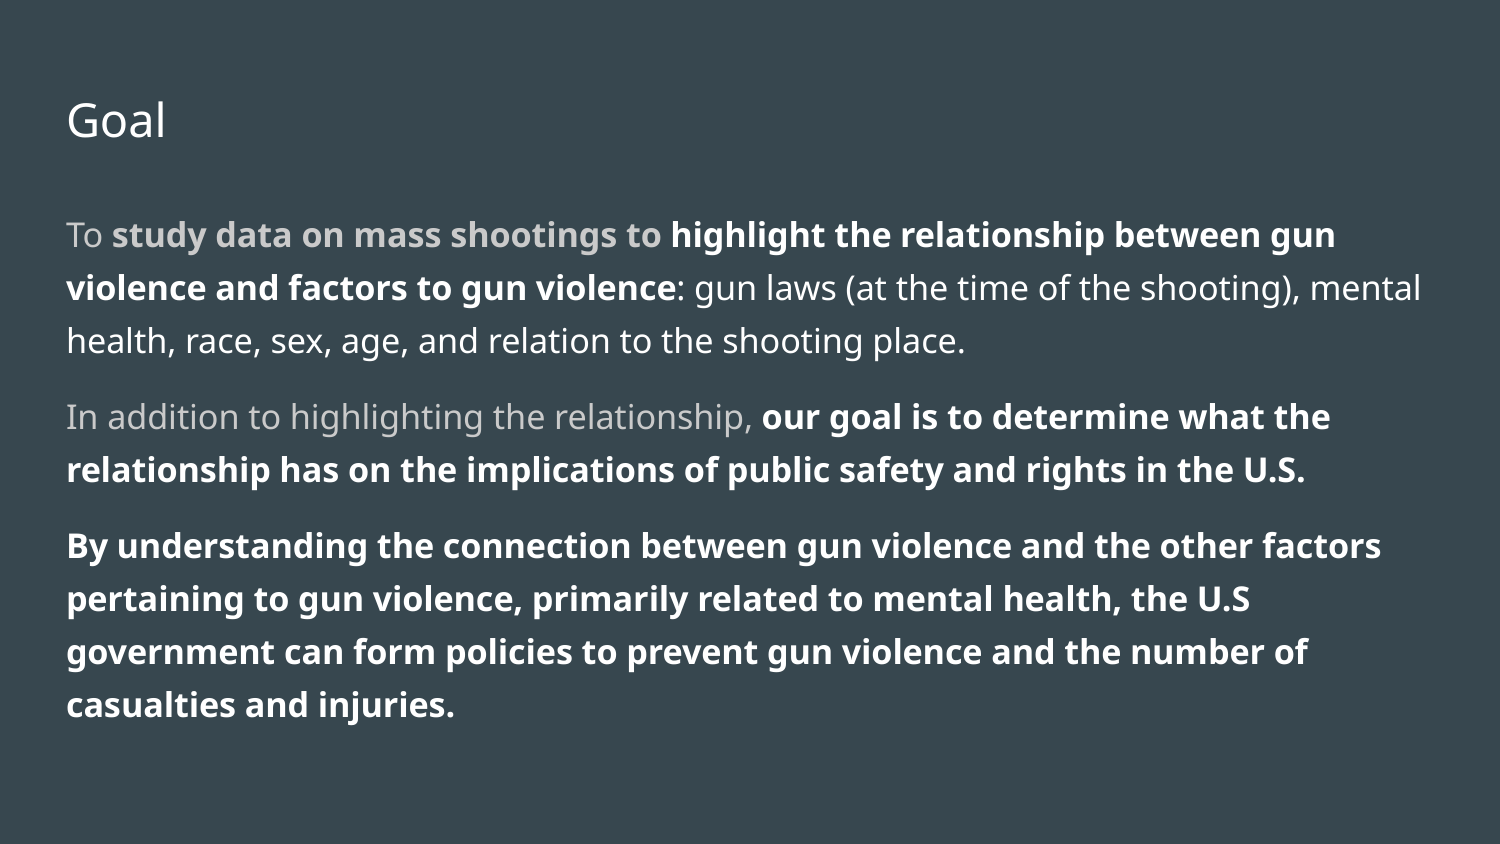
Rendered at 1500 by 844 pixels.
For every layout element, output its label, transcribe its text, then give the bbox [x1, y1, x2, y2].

title Goal [51, 72, 1449, 167]
list To study data on mass shootings to highlight the relationship between gun violence and factors to gun violence: gun laws (at the time of the shooting), mental health, race, sex, age, and relation to the shooting place. In addition to highlighting the relationship, our goal is to determine what the relationship has on the implications of public safety and rights in the U.S. By understanding the connection between gun violence and the other factors pertaining to gun violence, primarily related to mental health, the U.S government can form policies to prevent gun violence and the number of casualties and injuries. [51, 189, 1449, 750]
